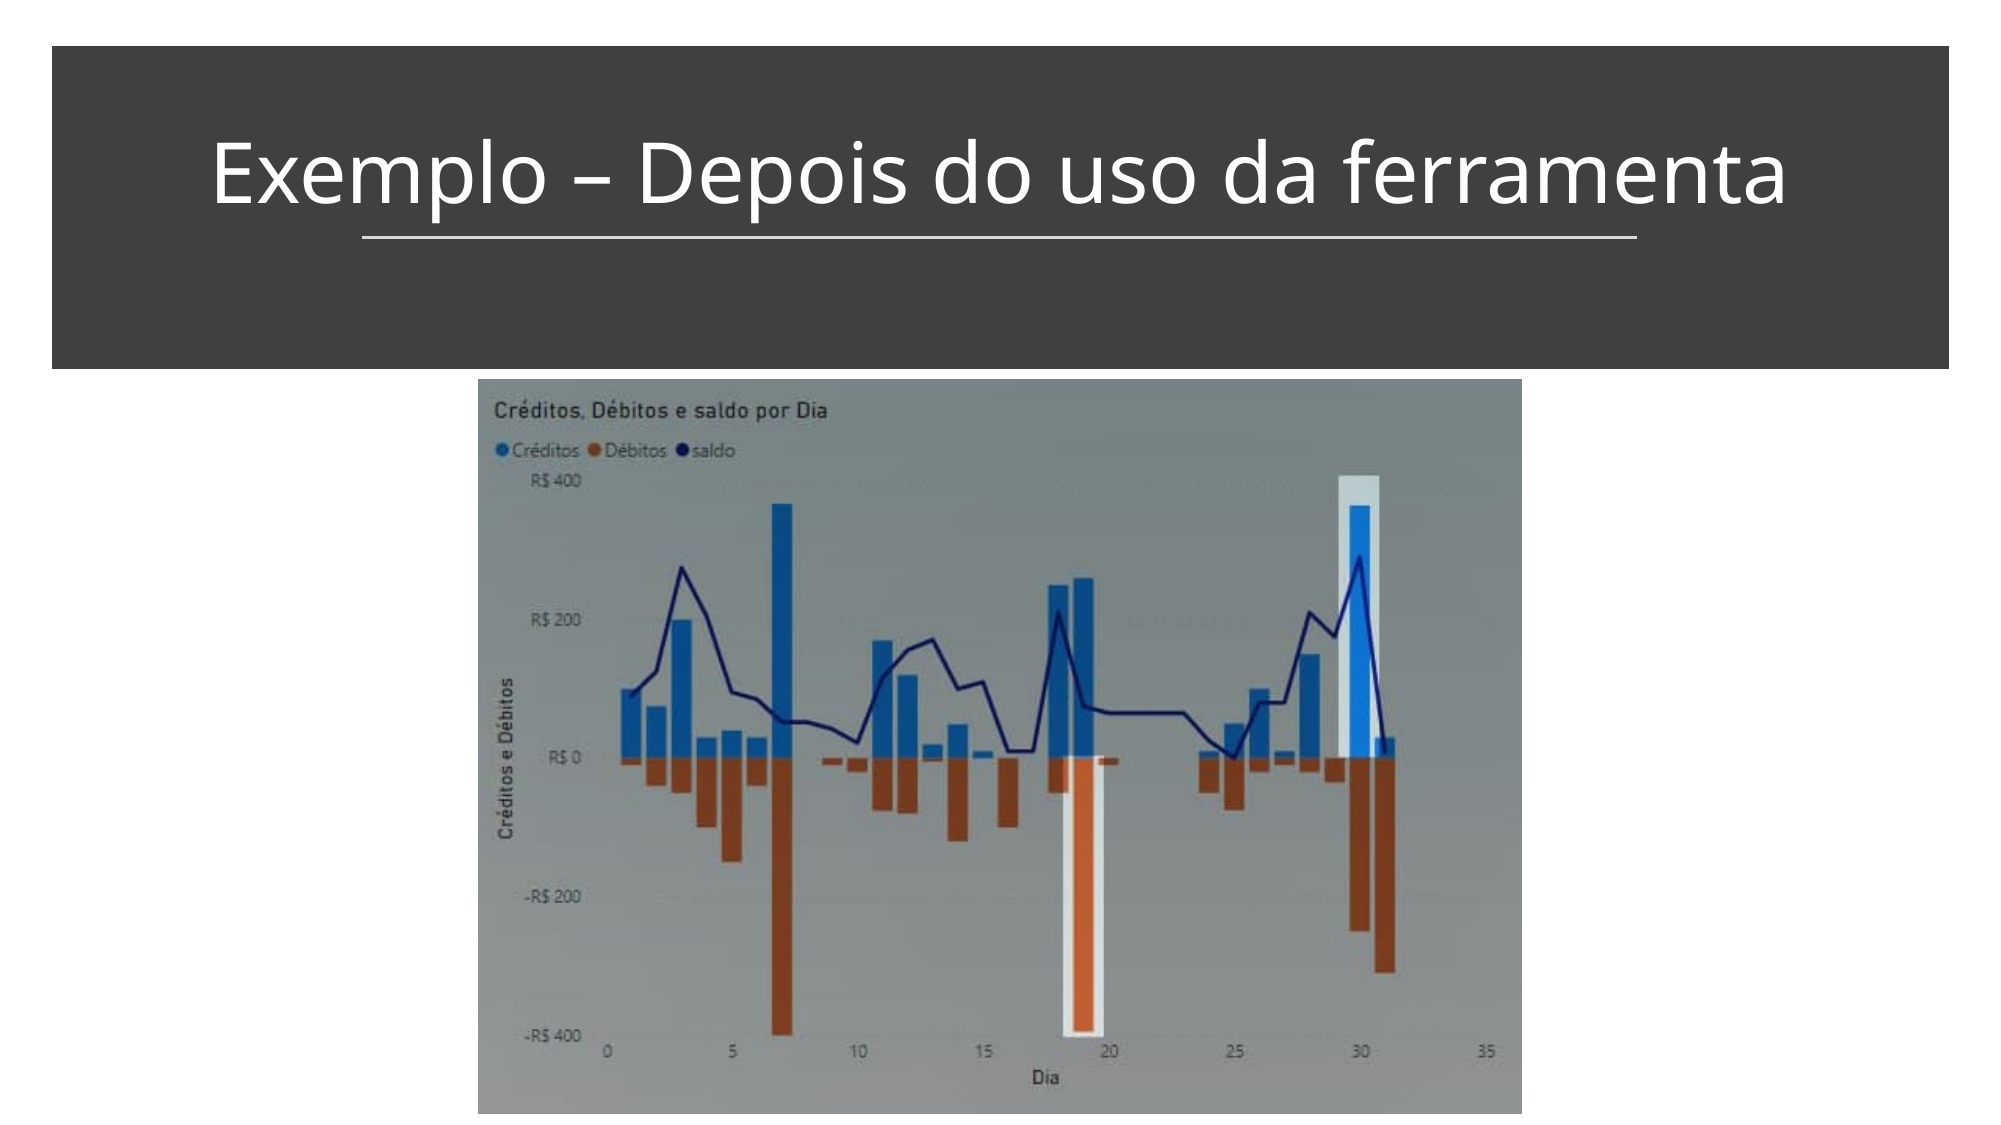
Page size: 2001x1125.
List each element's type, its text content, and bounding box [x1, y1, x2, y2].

picture [478, 379, 1522, 1114]
title Exemplo – Depois do uso da ferramenta [86, 76, 1914, 230]
text_box [61, 55, 1939, 360]
